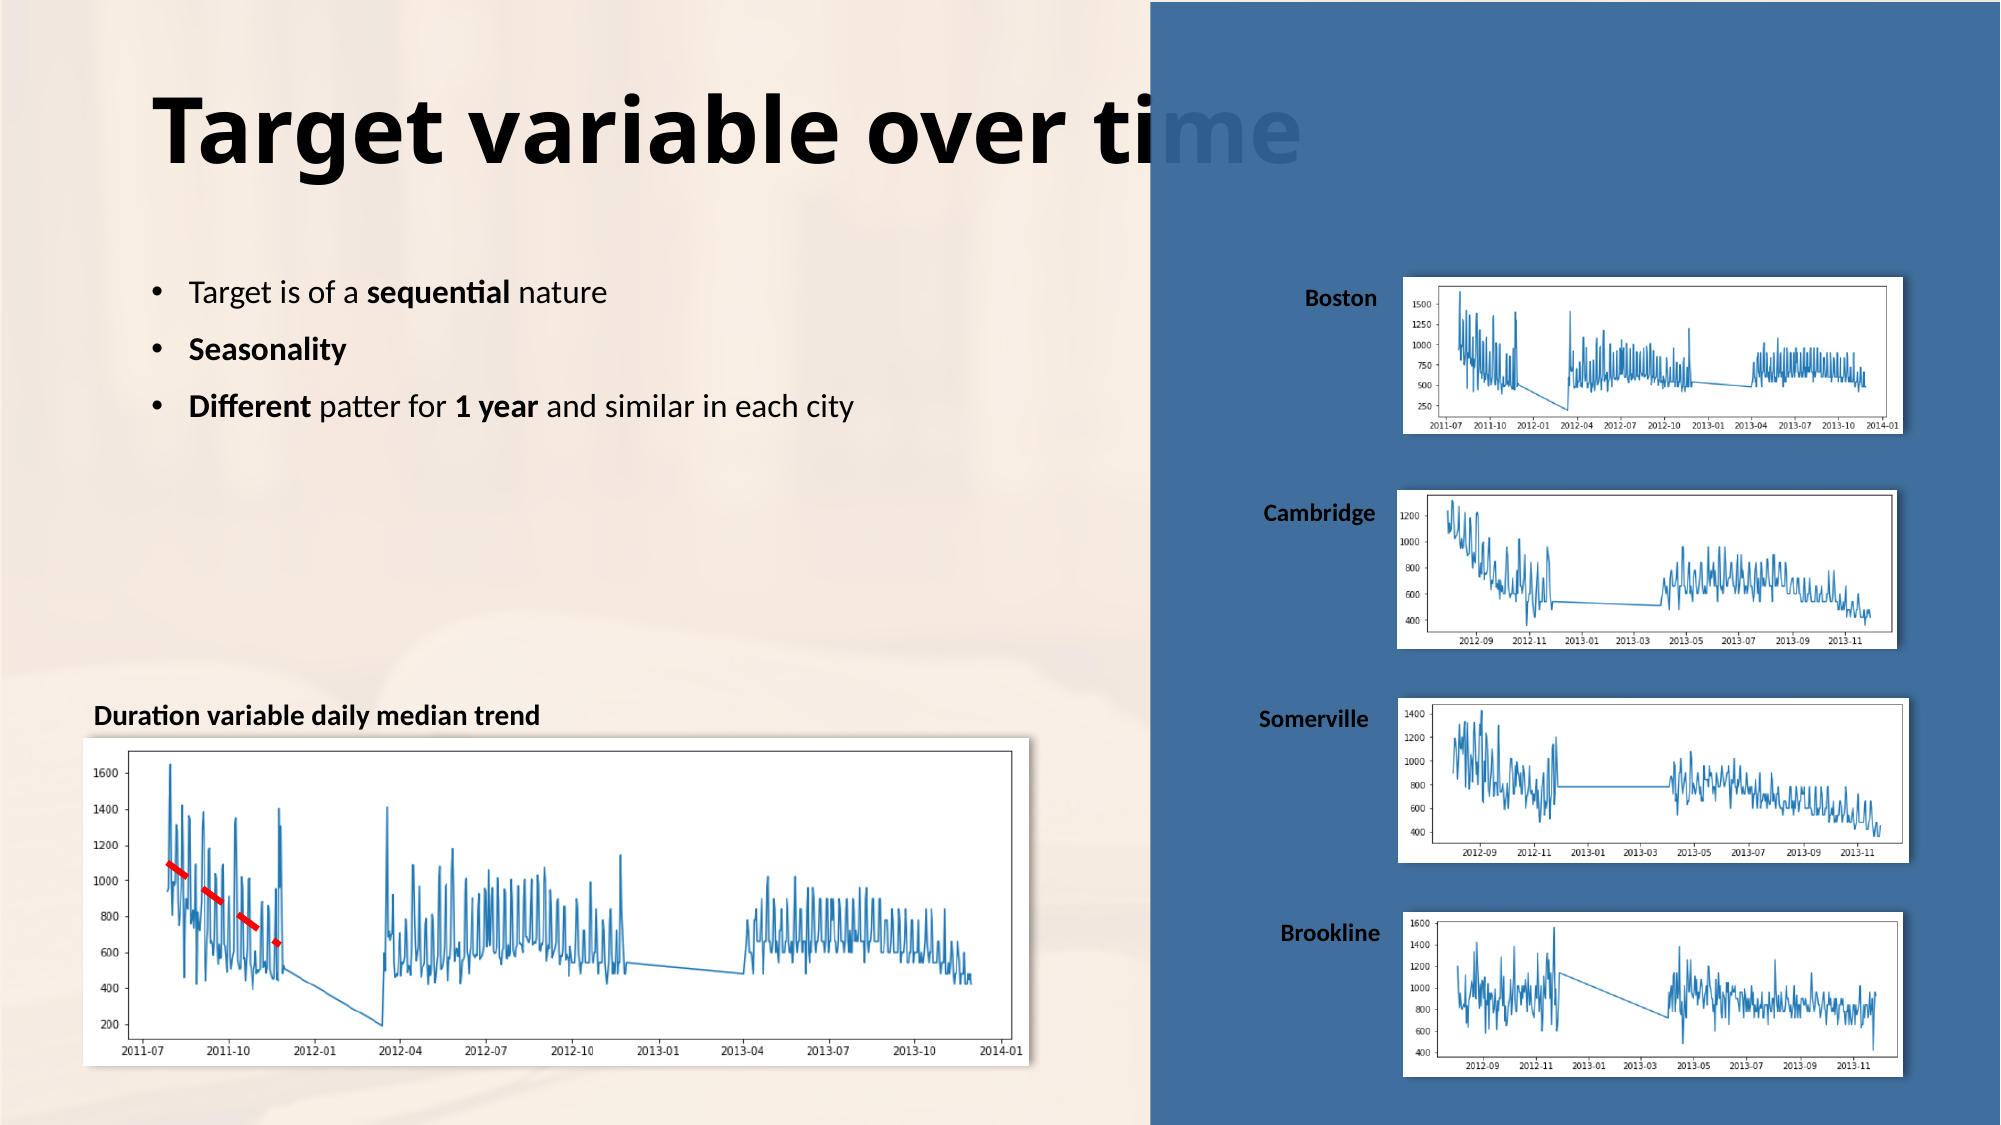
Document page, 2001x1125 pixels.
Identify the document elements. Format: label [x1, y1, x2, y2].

text_box [167, 862, 280, 946]
picture [2, 0, 2000, 1125]
